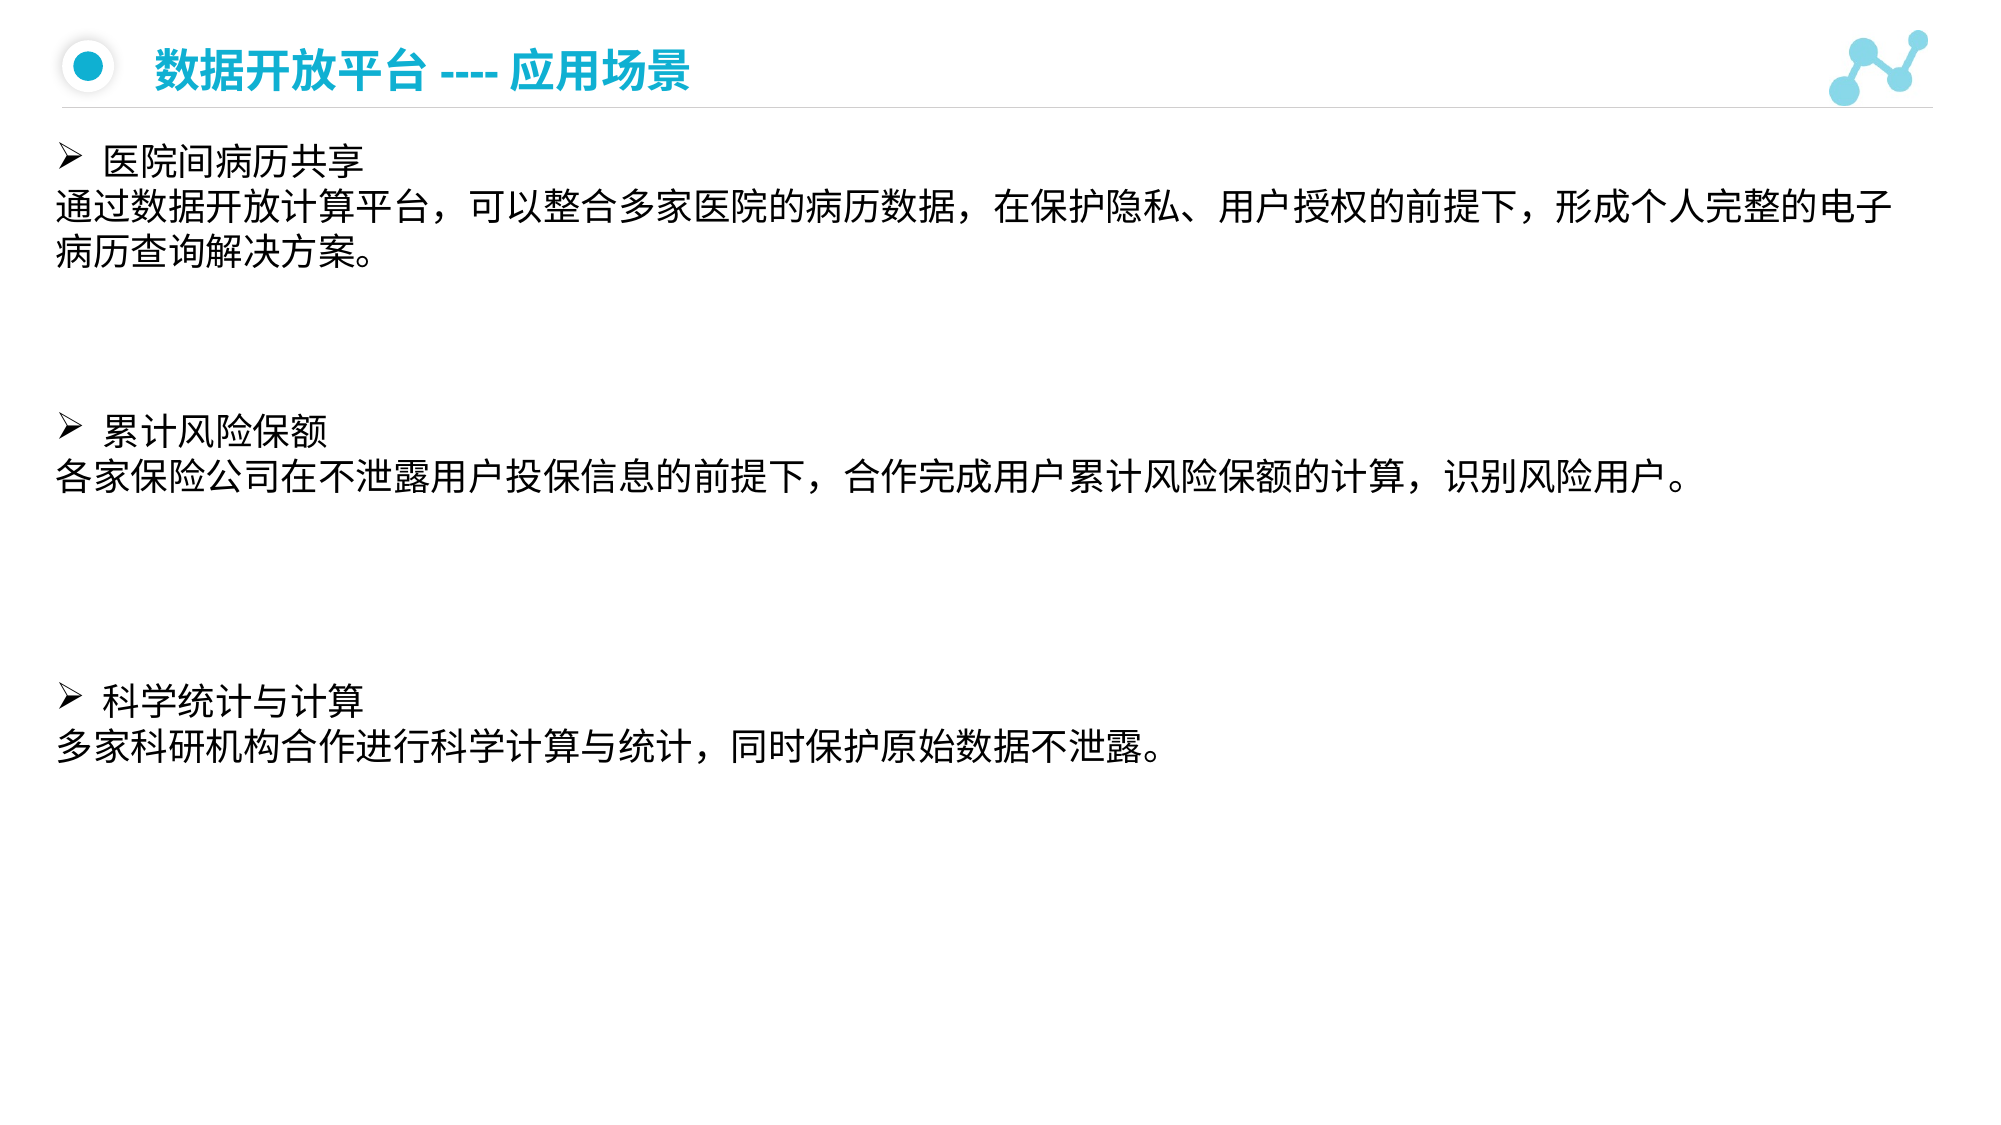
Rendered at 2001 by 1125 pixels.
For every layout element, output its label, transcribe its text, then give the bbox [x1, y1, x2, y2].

text_box 医院间病历共享 通过数据开放计算平台，可以整合多家医院的病历数据，在保护隐私、用户授权的前提下，形成个人完整的电子病历查询解决方案。 累计风险保额 各家保险公司在不泄露用户投保信息的前提下，合作完成用户累计风险保额的计算，识别风险用户。 科学统计与计算 多家科研机构合作进行科学计算与统计，同时保护原始数据不泄露。 [41, 130, 1927, 769]
text_box 数据开放平台----应用场景 [139, 18, 1183, 104]
picture [1829, 30, 1928, 106]
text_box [62, 40, 115, 93]
